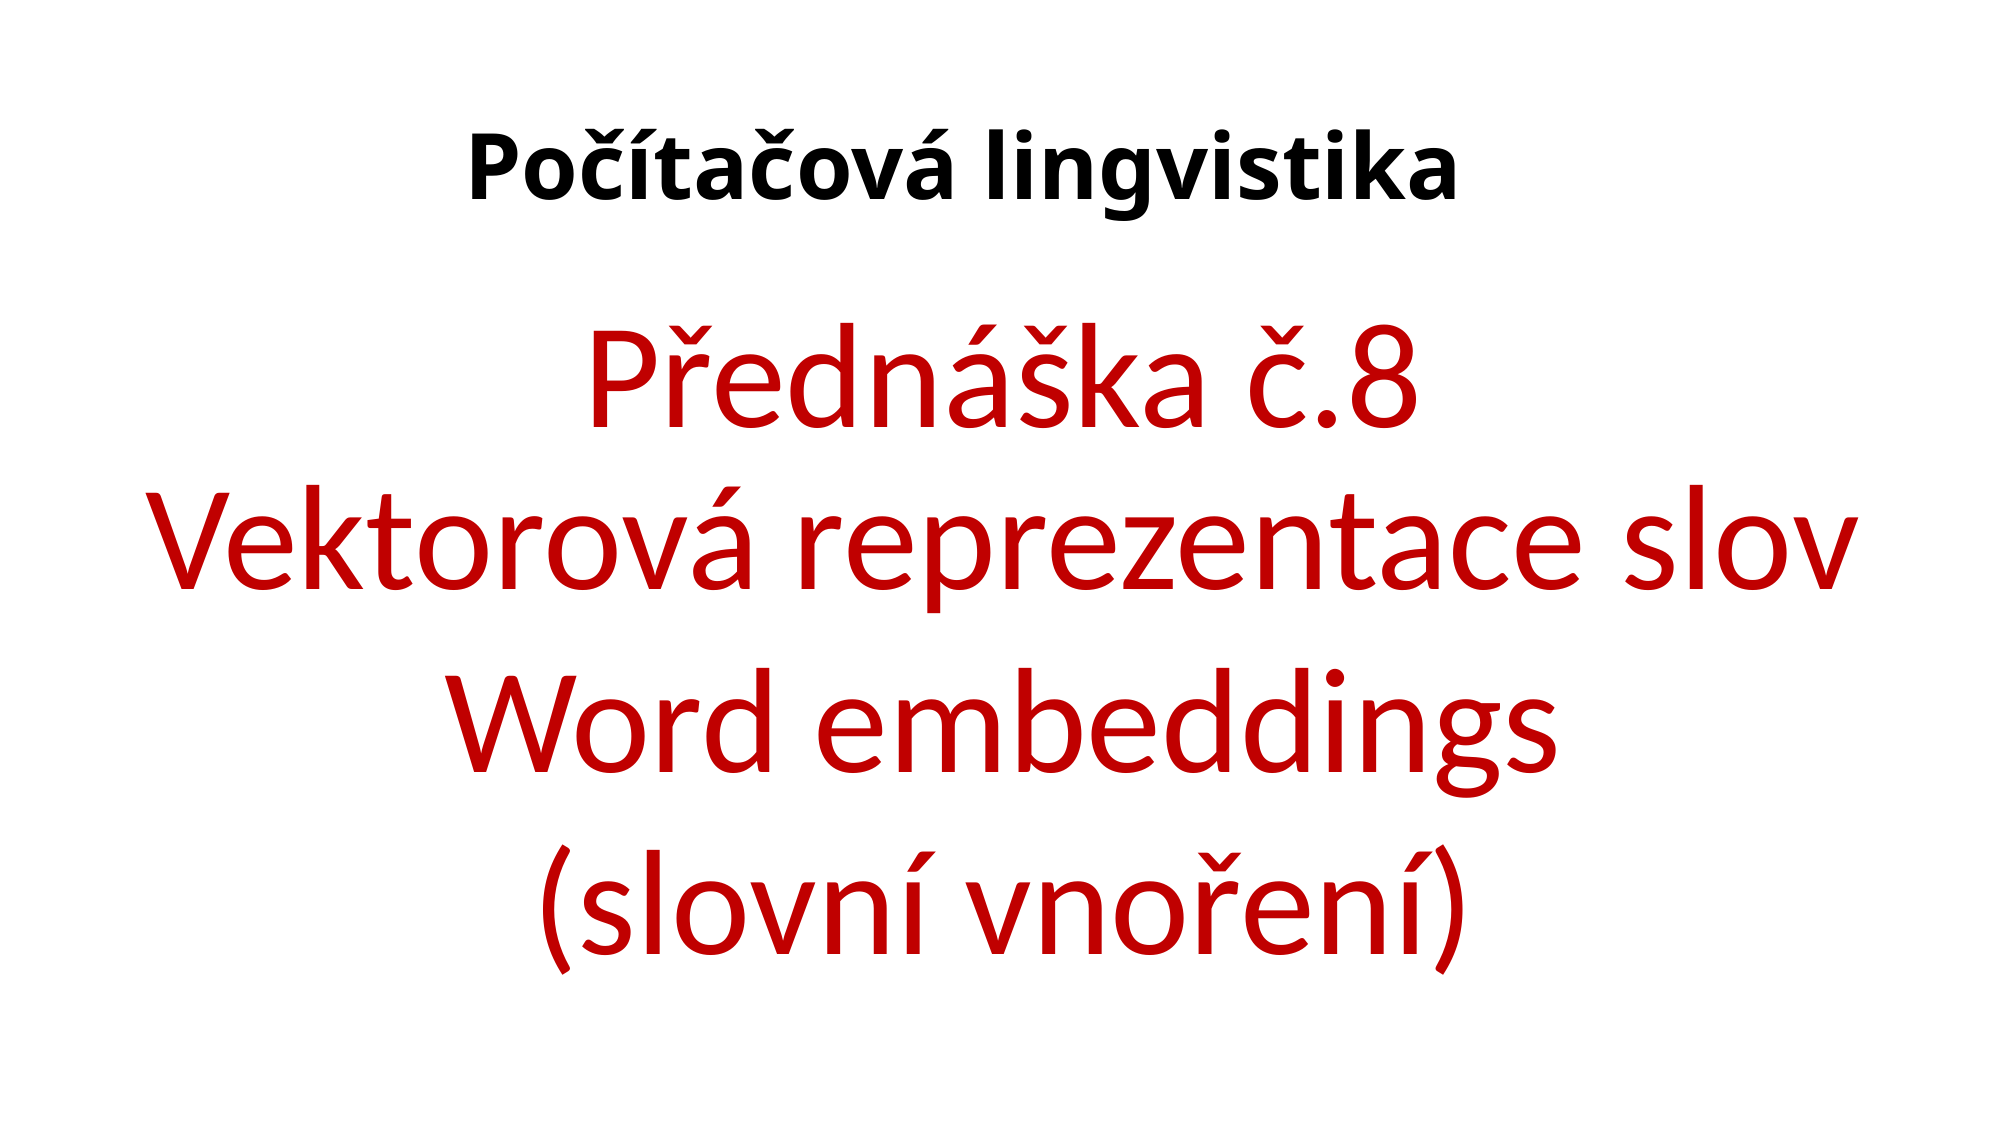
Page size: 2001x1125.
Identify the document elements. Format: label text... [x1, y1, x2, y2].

text_box Počítačová lingvistika [326, 49, 1602, 290]
subtitle Přednáška č.8 Vektorová reprezentace slov Word embeddings (slovní vnoření) [116, 290, 1890, 578]
